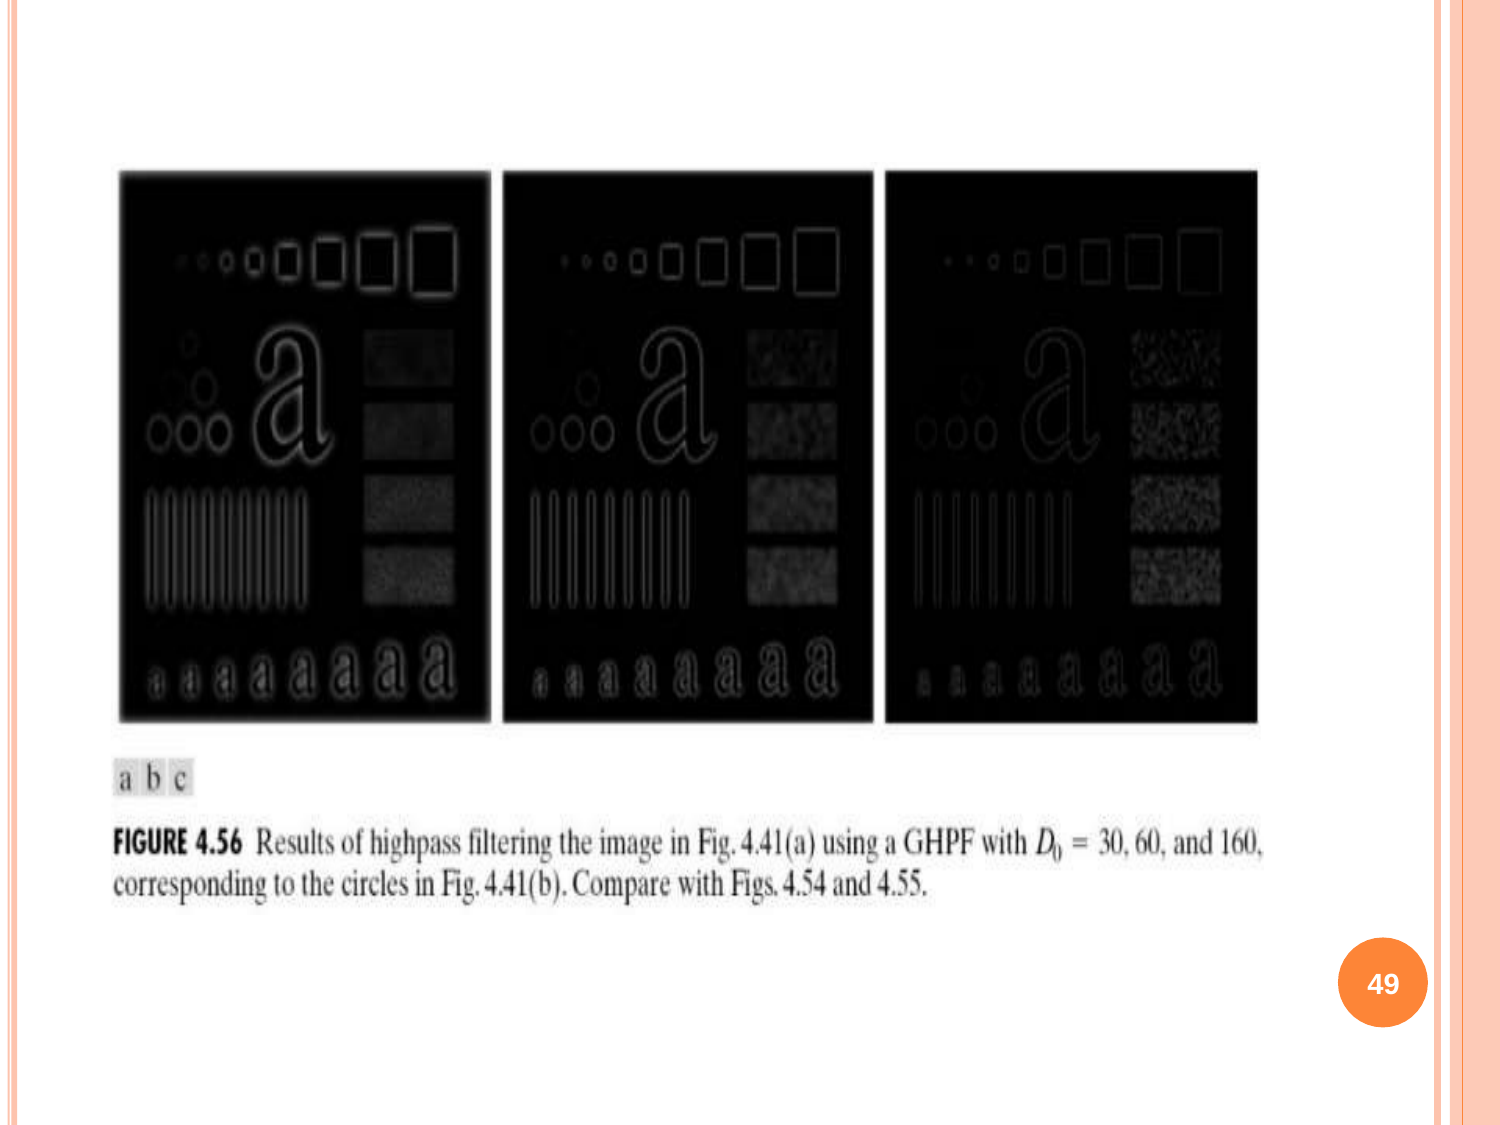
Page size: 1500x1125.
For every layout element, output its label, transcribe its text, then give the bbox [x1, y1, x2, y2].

slide_number 49 [1361, 965, 1406, 1125]
text_box [110, 162, 1264, 915]
